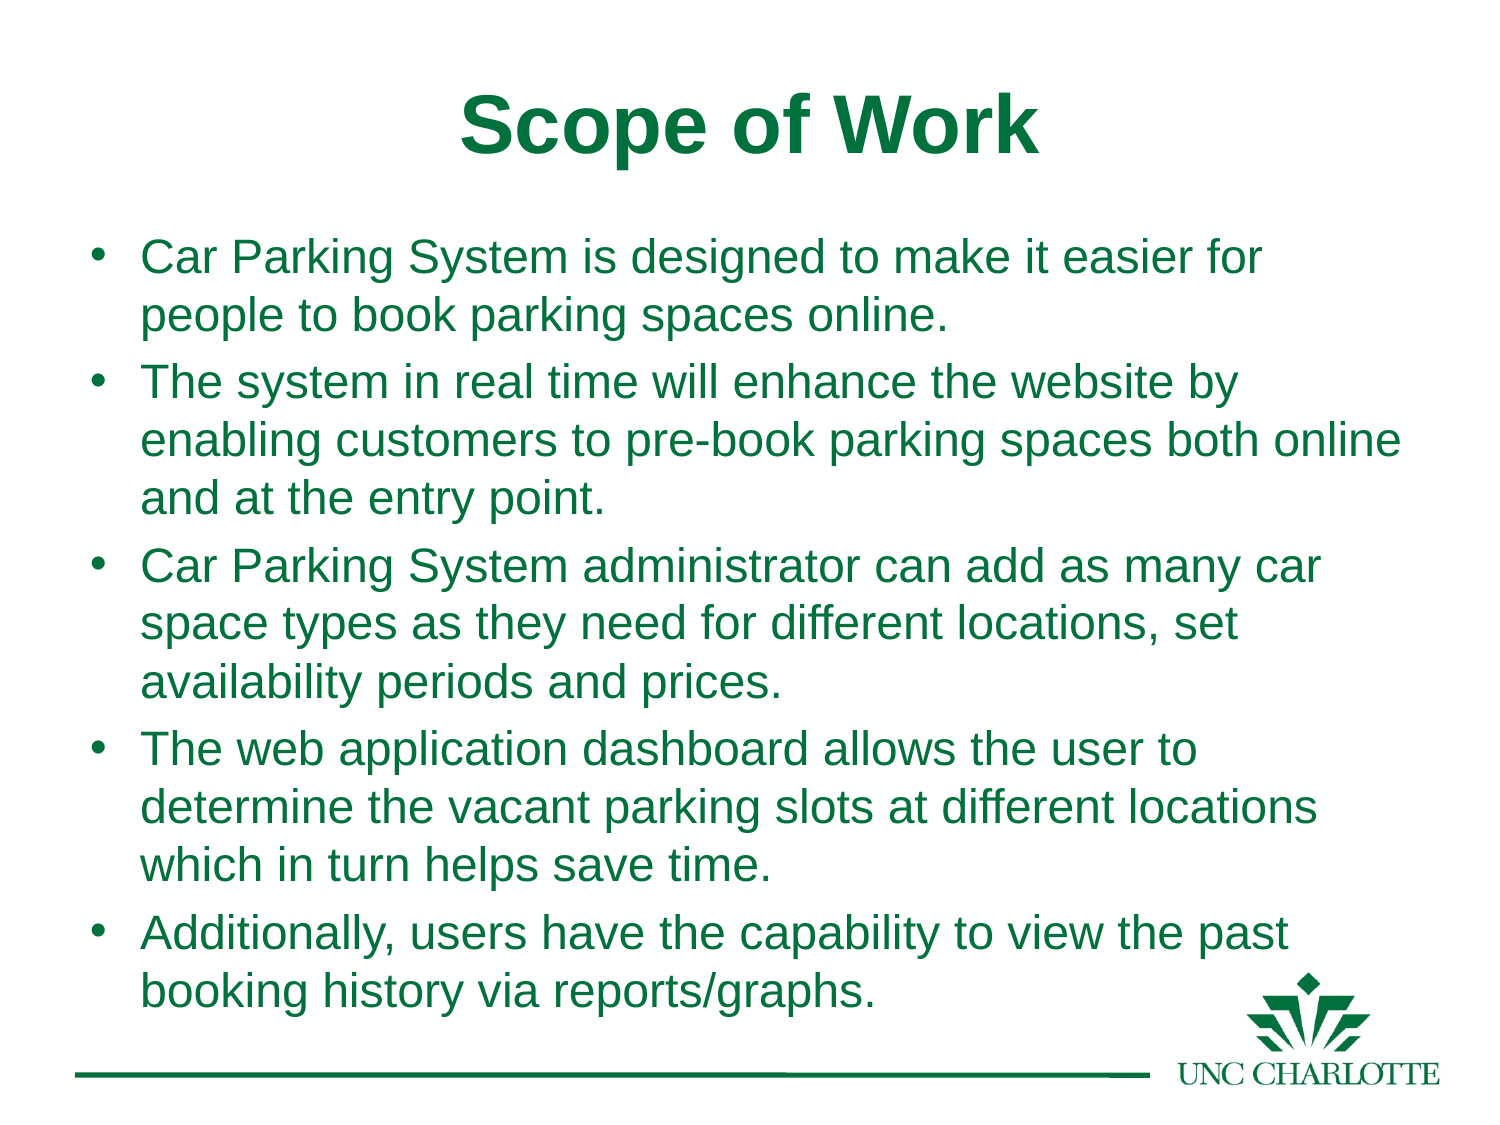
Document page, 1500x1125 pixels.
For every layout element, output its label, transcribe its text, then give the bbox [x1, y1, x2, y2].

text_box Car Parking System is designed to make it easier for people to book parking spaces online. The system in real time will enhance the website by enabling customers to pre-book parking spaces both online and at the entry point. Car Parking System administrator can add as many car space types as they need for different locations, set availability periods and prices. The web application dashboard allows the user to determine the vacant parking slots at different locations which in turn helps save time. Additionally, users have the capability to view the past booking history via reports/graphs. [74, 218, 1425, 1025]
picture [1175, 969, 1444, 1089]
text_box Scope of Work [0, 62, 1500, 218]
